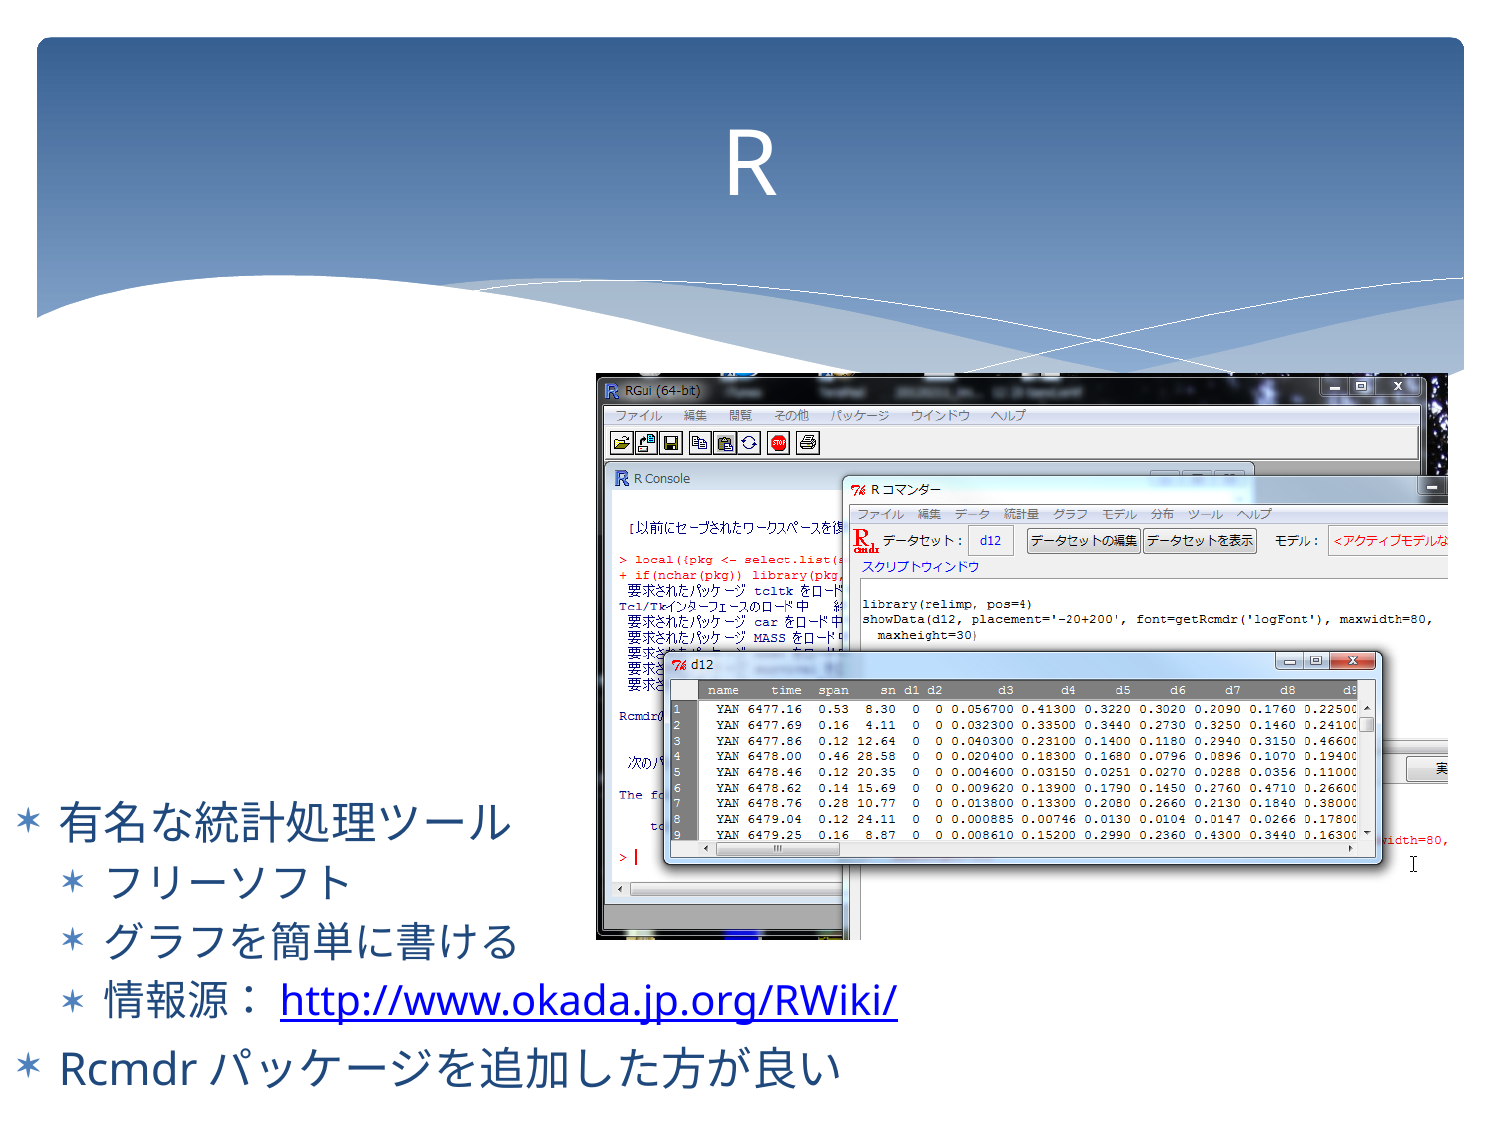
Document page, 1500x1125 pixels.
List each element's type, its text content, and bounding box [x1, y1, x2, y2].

list 有名な統計処理ツール フリーソフト グラフを簡単に書ける 情報源：http://www.okada.jp.org/RWiki/ Rcmdrパッケージを追加した方が良い [2, 786, 1218, 1105]
picture [596, 373, 1448, 941]
title R [75, 55, 1425, 261]
